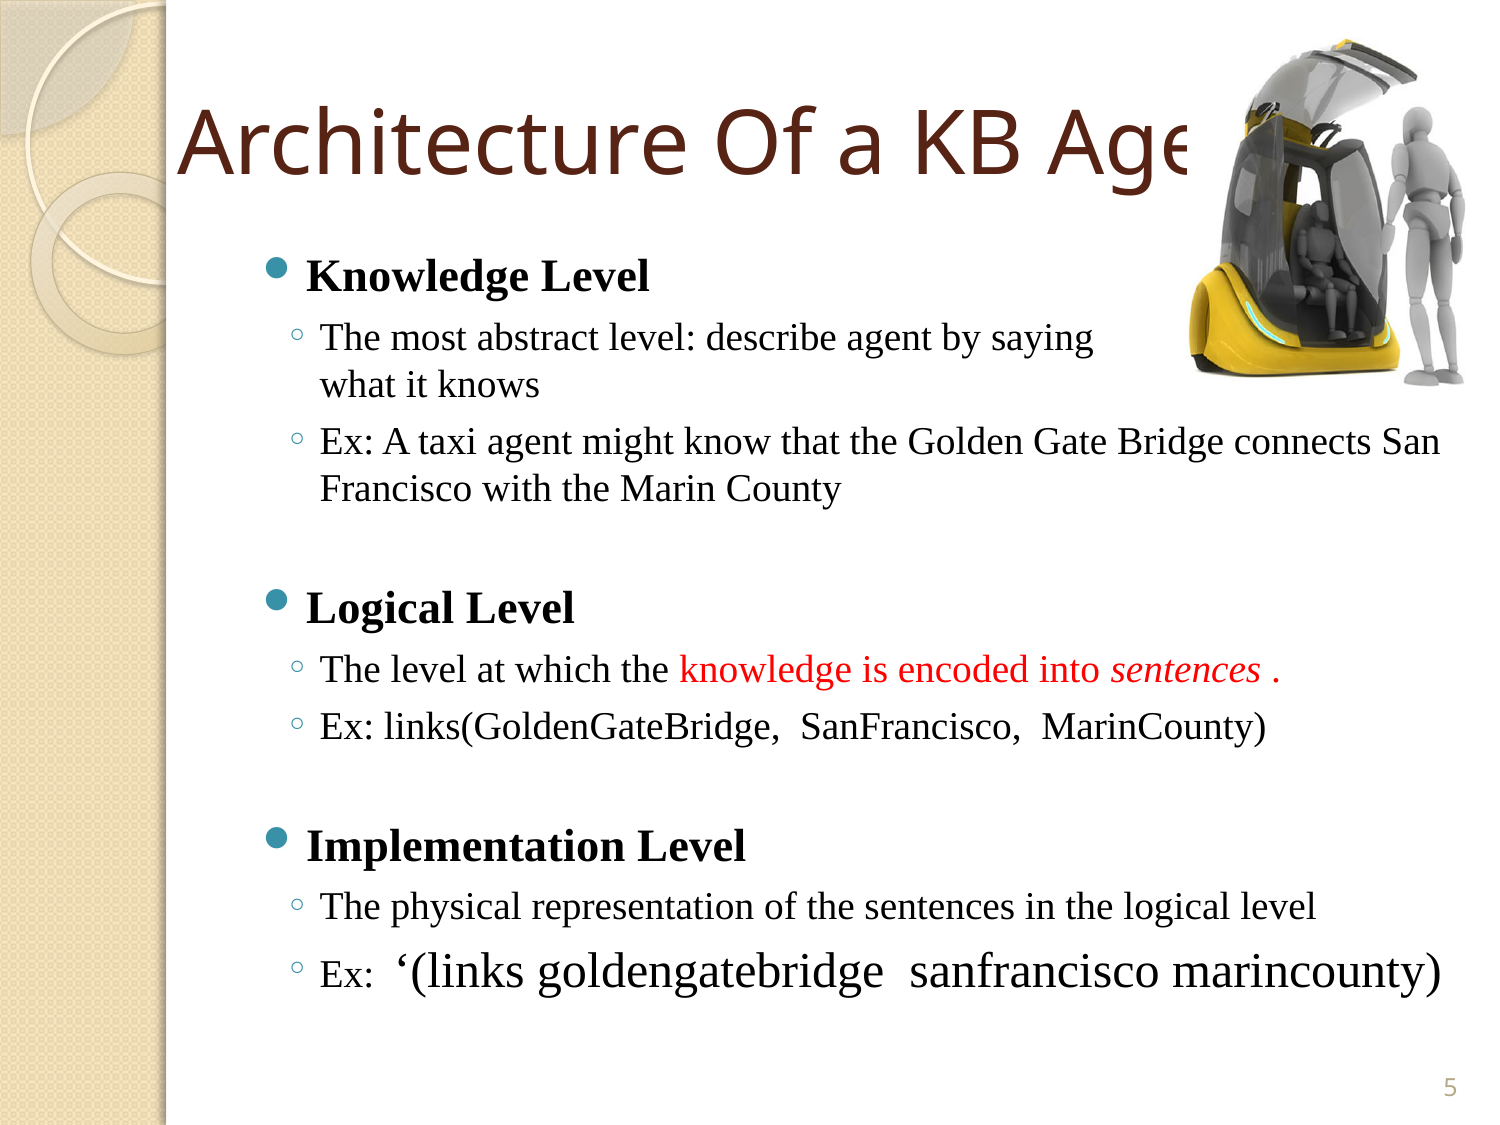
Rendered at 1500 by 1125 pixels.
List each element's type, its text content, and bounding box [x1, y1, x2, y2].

picture [1187, 37, 1467, 388]
slide_number 5 [1413, 1034, 1488, 1113]
title Architecture Of a KB Agent [162, 45, 1180, 233]
list Knowledge Level The most abstract level: describe agent by saying what it knows Ex: A taxi agent might know that the Golden Gate Bridge connects San Francisco with the Marin County Logical Level The level at which the knowledge is encoded into sentences . Ex: links(GoldenGateBridge, SanFrancisco, MarinCounty) Implementation Level The physical representation of the sentences in the logical level Ex: ‘(links goldengatebridge sanfrancisco marincounty) [235, 237, 1466, 1025]
